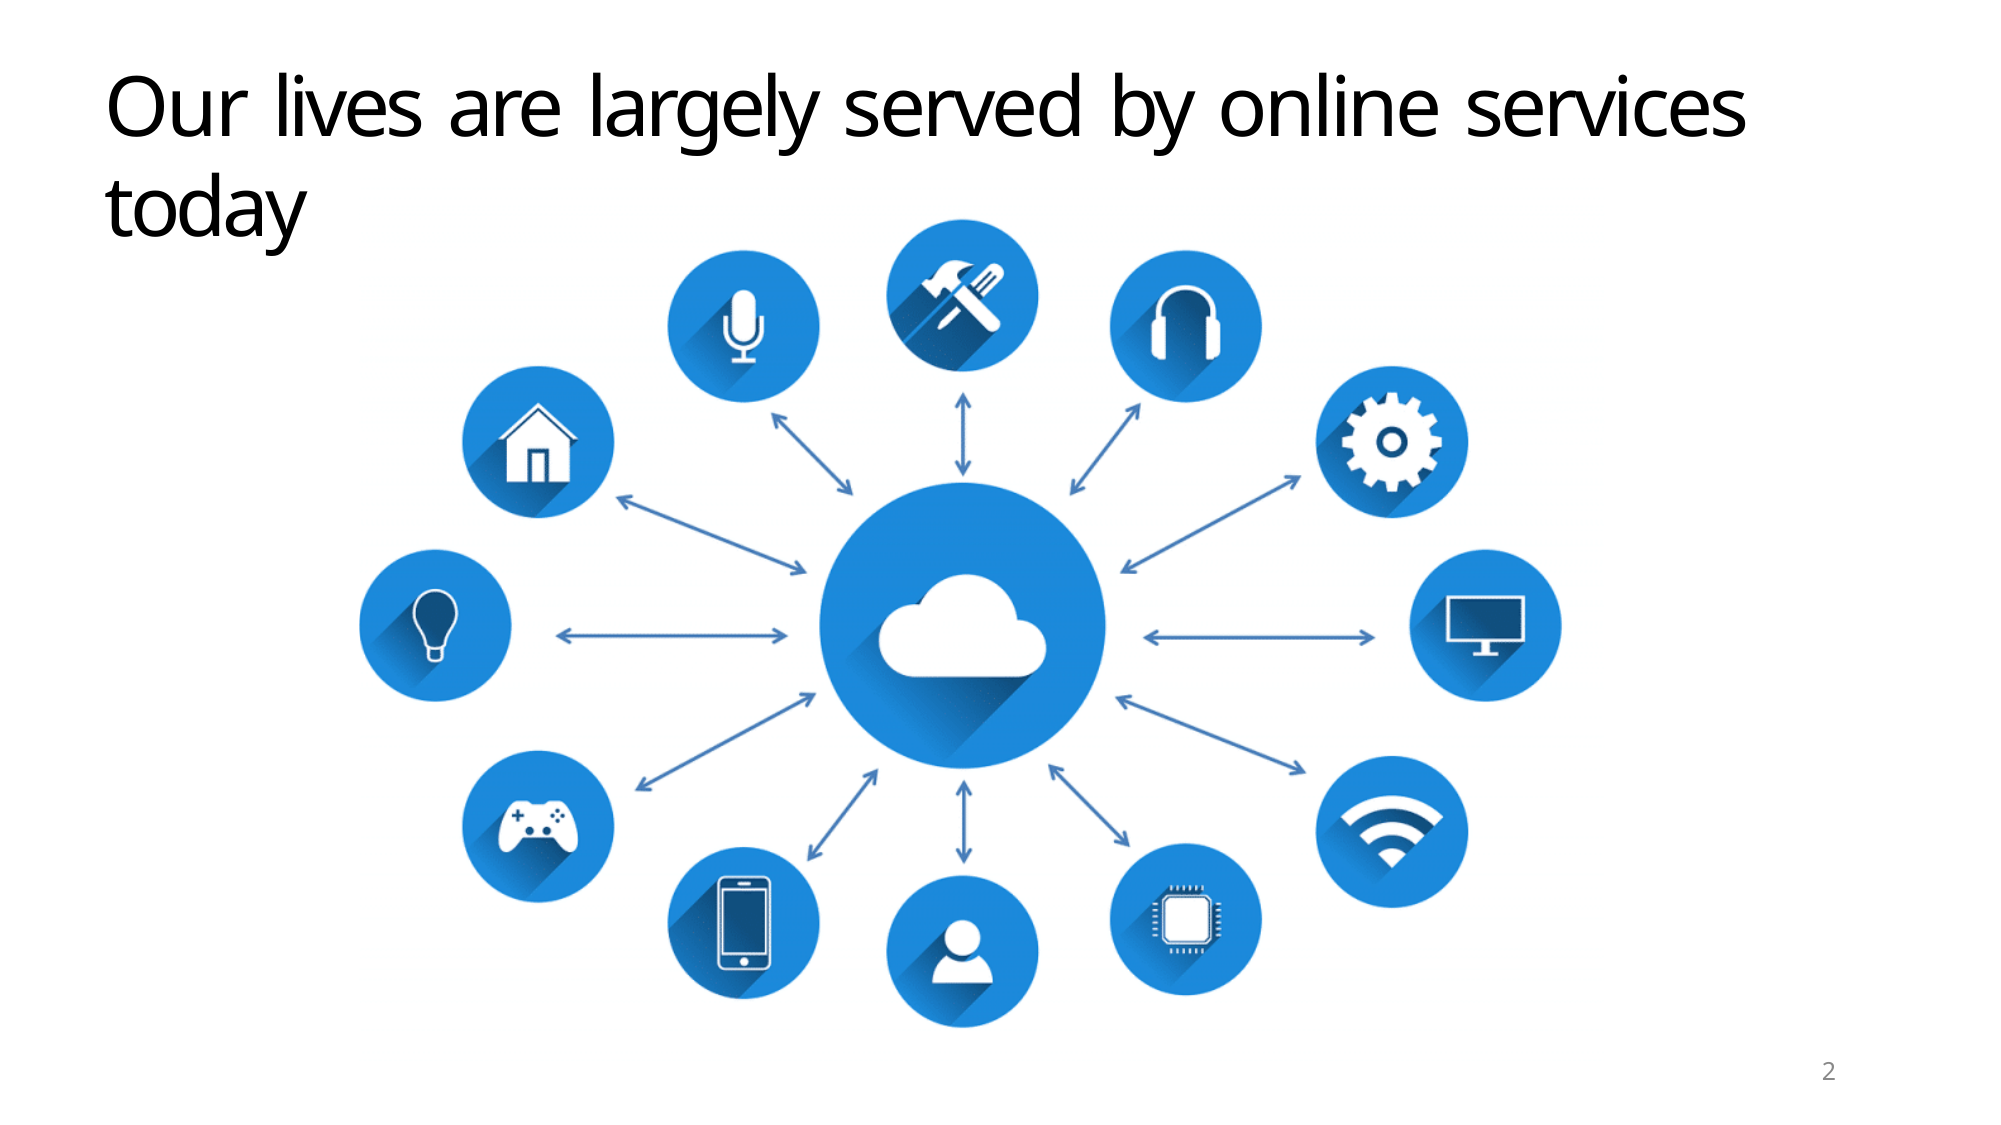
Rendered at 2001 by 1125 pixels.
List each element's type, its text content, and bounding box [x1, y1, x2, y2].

text_box [359, 178, 1605, 1061]
slide_number 10 [1815, 1054, 1854, 1125]
title Our lives are largely served by online services today [102, 51, 1823, 254]
